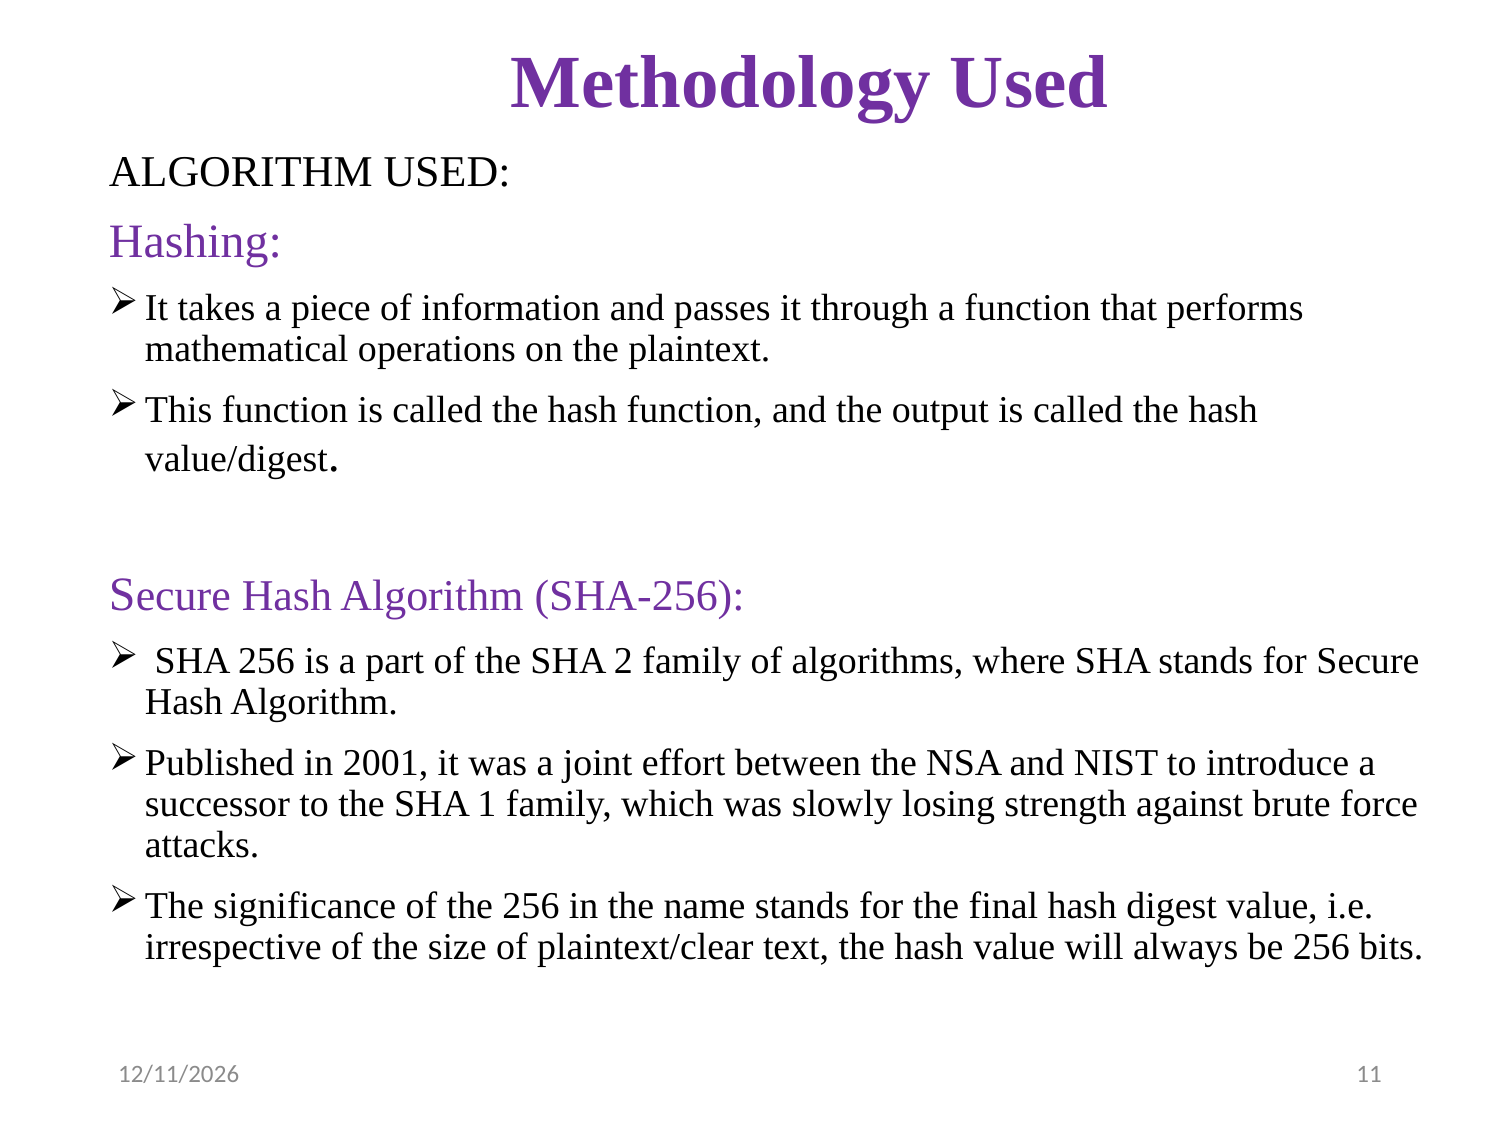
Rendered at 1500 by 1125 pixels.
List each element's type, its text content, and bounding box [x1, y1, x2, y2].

title Methodology Used [120, 28, 1415, 139]
list ALGORITHM USED: Hashing: It takes a piece of information and passes it through a function that performs mathematical operations on the plaintext. This function is called the hash function, and the output is called the hash value/digest. Secure Hash Algorithm (SHA-256): SHA 256 is a part of the SHA 2 family of algorithms, where SHA stands for Secure Hash Algorithm. Published in 2001, it was a joint effort between the NSA and NIST to introduce a successor to the SHA 1 family, which was slowly losing strength against brute force attacks. The significance of the 256 in the name stands for the final hash digest value, i.e. irrespective of the size of plaintext/clear text, the hash value will always be 256 bits. [94, 141, 1451, 1057]
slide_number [103, 1042, 441, 1103]
slide_number 11 [1059, 1042, 1397, 1103]
